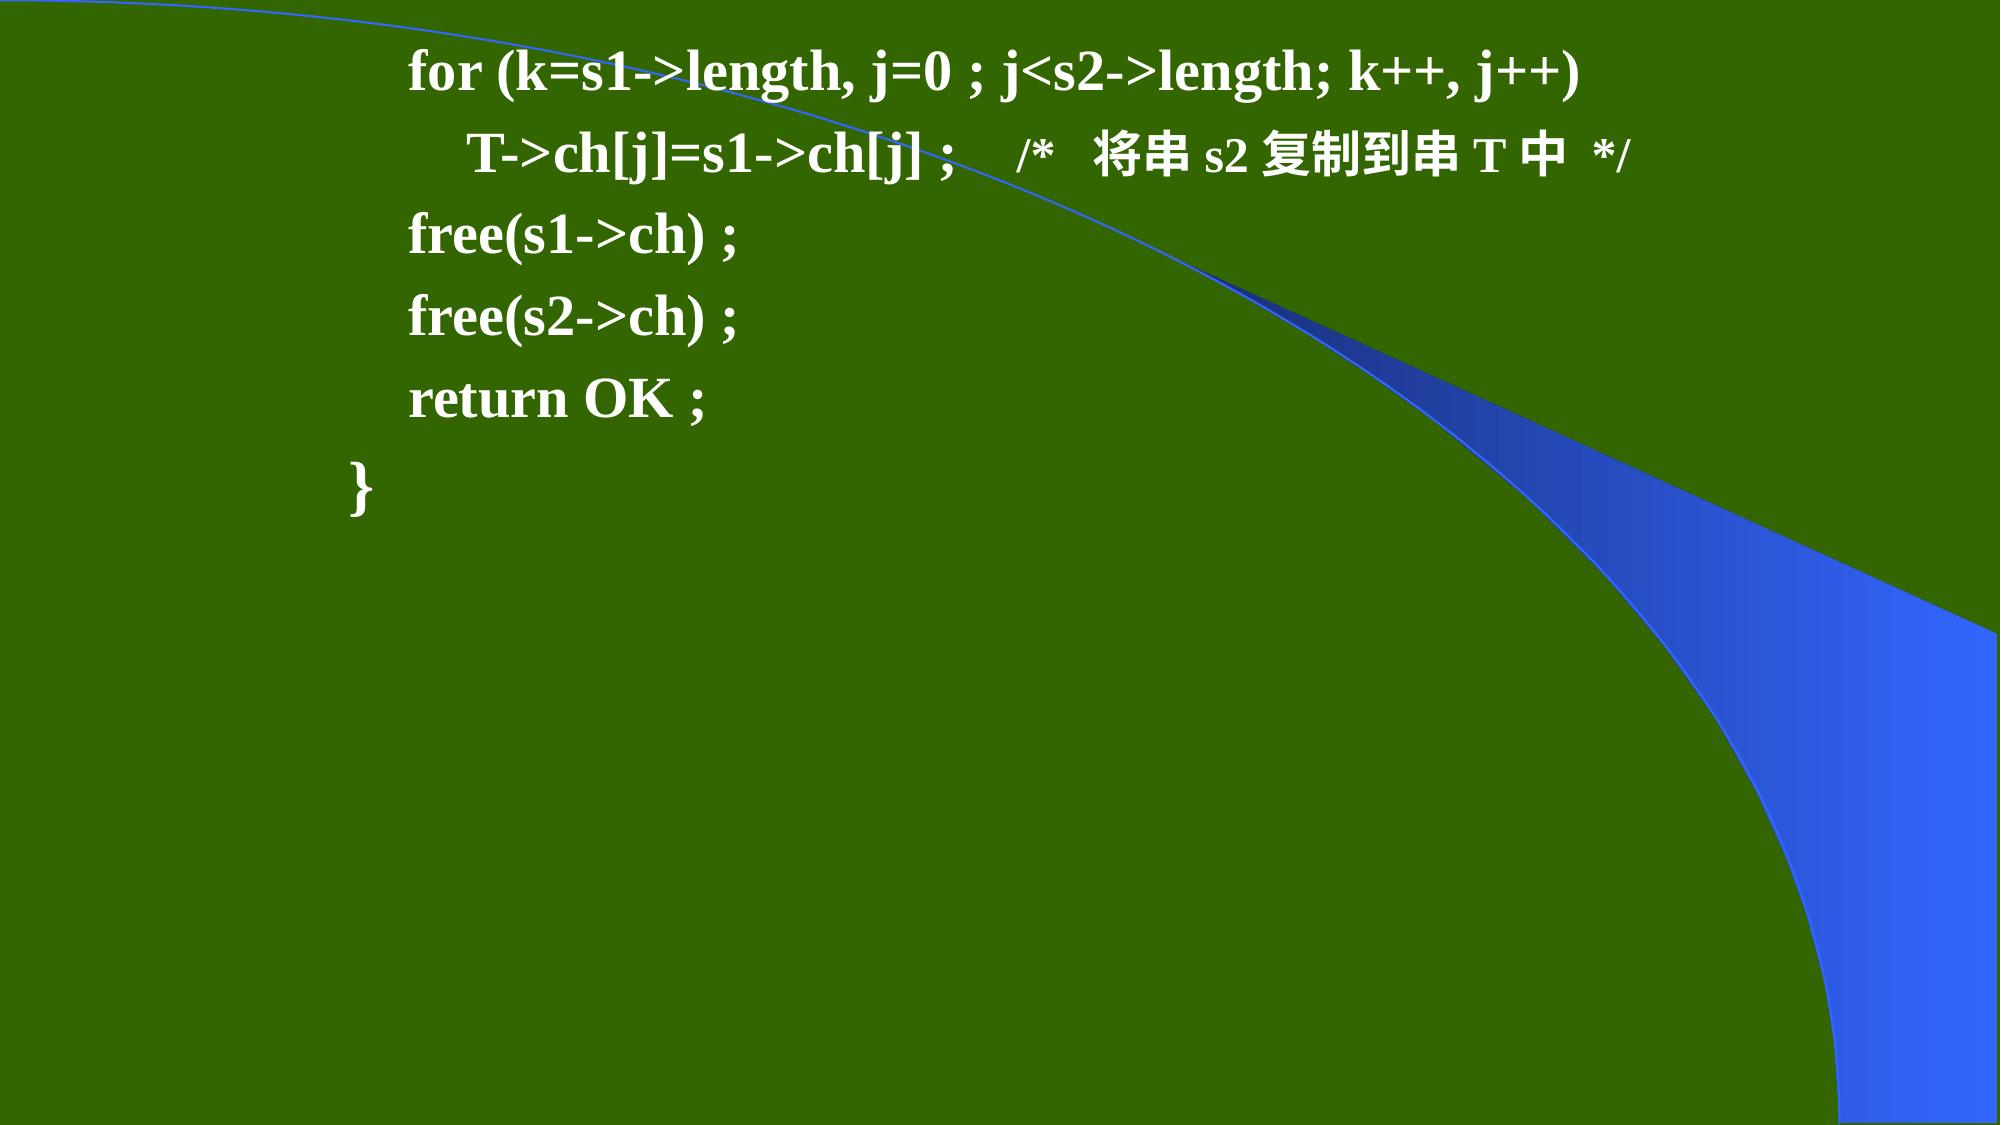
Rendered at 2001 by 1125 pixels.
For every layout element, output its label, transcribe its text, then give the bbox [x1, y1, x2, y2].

list for (k=s1->length, j=0 ; j<s2->length; k++, j++) T->ch[j]=s1->ch[j] ; /* 将串s2复制到串T中 */ free(s1->ch) ; free(s2->ch) ; return OK ; } [274, 24, 1721, 539]
